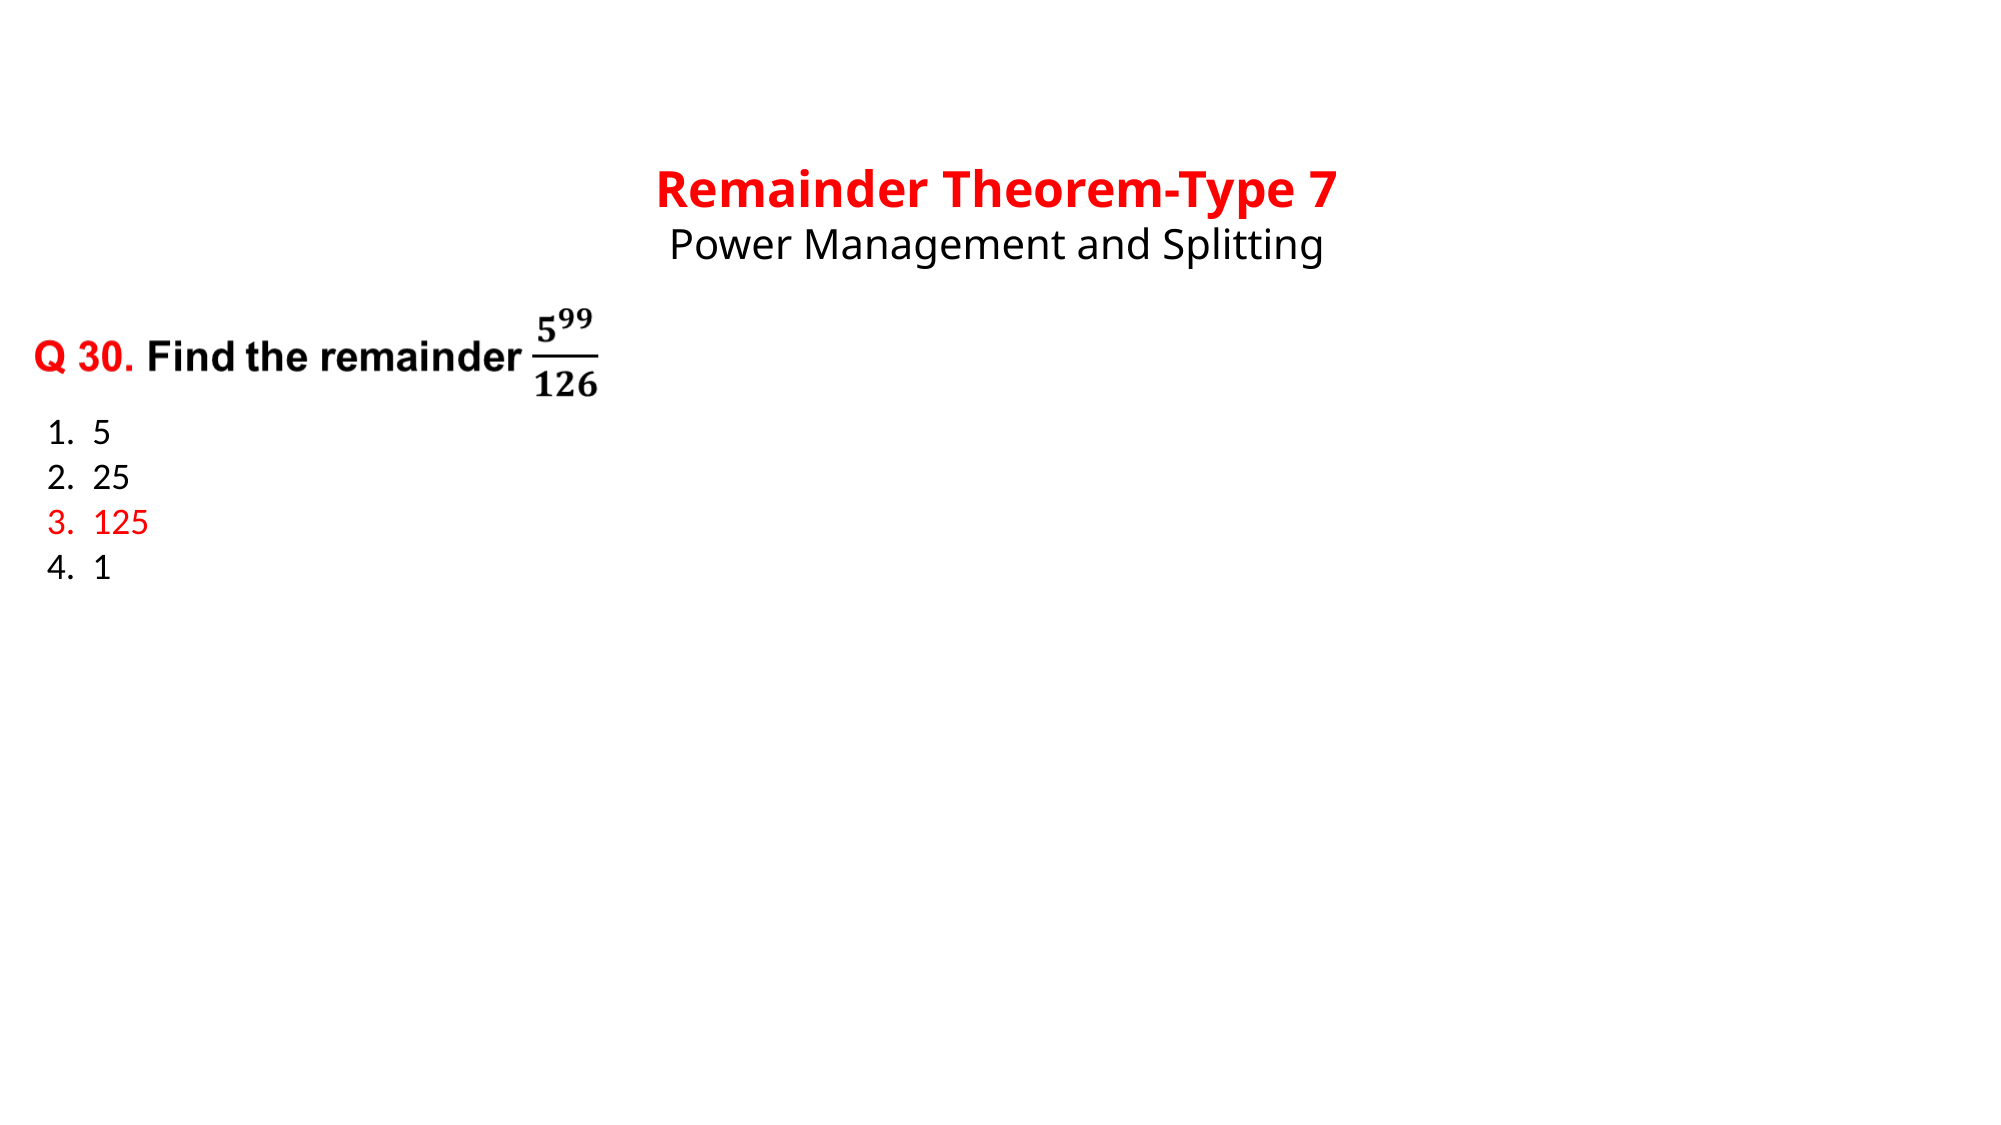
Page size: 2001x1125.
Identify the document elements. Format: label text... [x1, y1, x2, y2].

text_box Remainder Theorem-Type 7 Power Management and Splitting [139, 150, 1855, 276]
text_box 1. 5 2. 25 3. 125 4. 1 [31, 399, 1032, 595]
text_box [18, 293, 2000, 409]
